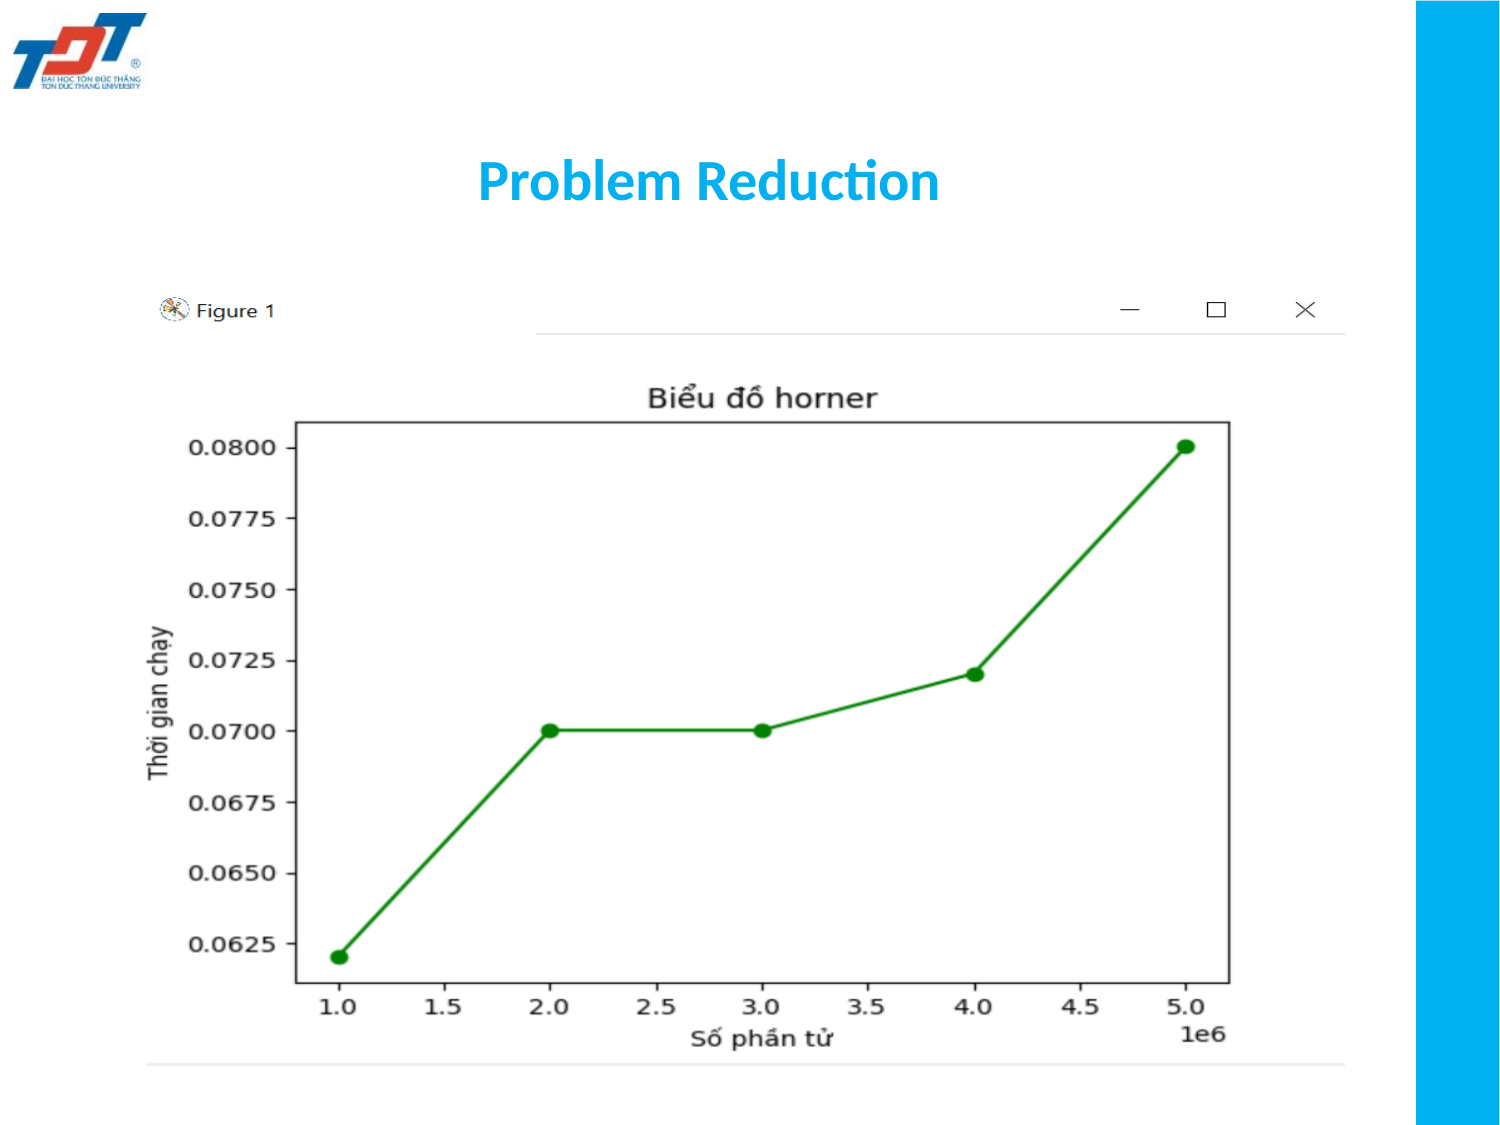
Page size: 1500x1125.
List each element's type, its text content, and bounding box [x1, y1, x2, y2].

text_box [1415, 0, 1500, 1125]
text_box Problem Reduction [464, 134, 972, 220]
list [146, 294, 1346, 1066]
picture [13, 13, 147, 89]
